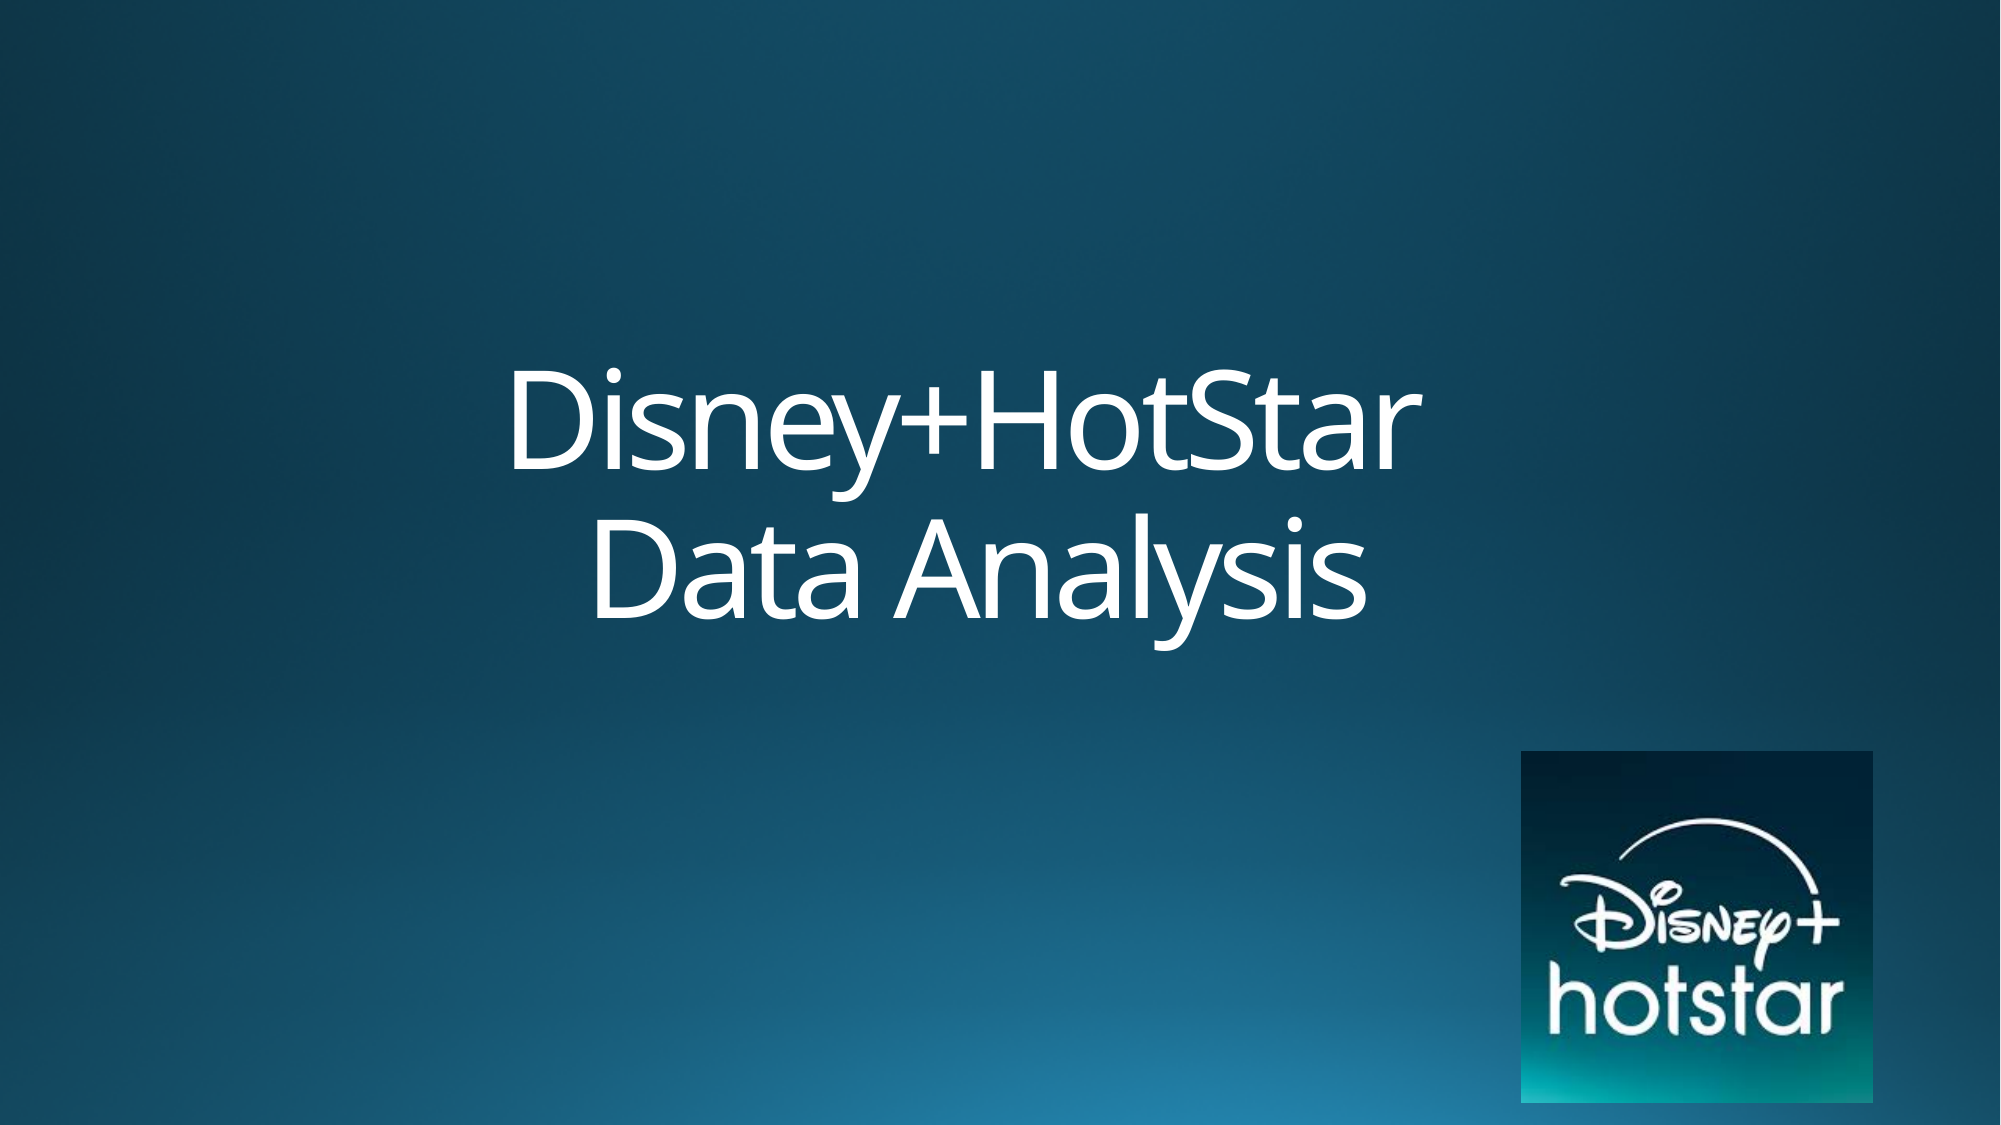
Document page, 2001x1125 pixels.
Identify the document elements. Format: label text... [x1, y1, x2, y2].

picture [0, 0, 2001, 1125]
title Disney+HotStar Data Analysis [94, 343, 1863, 993]
